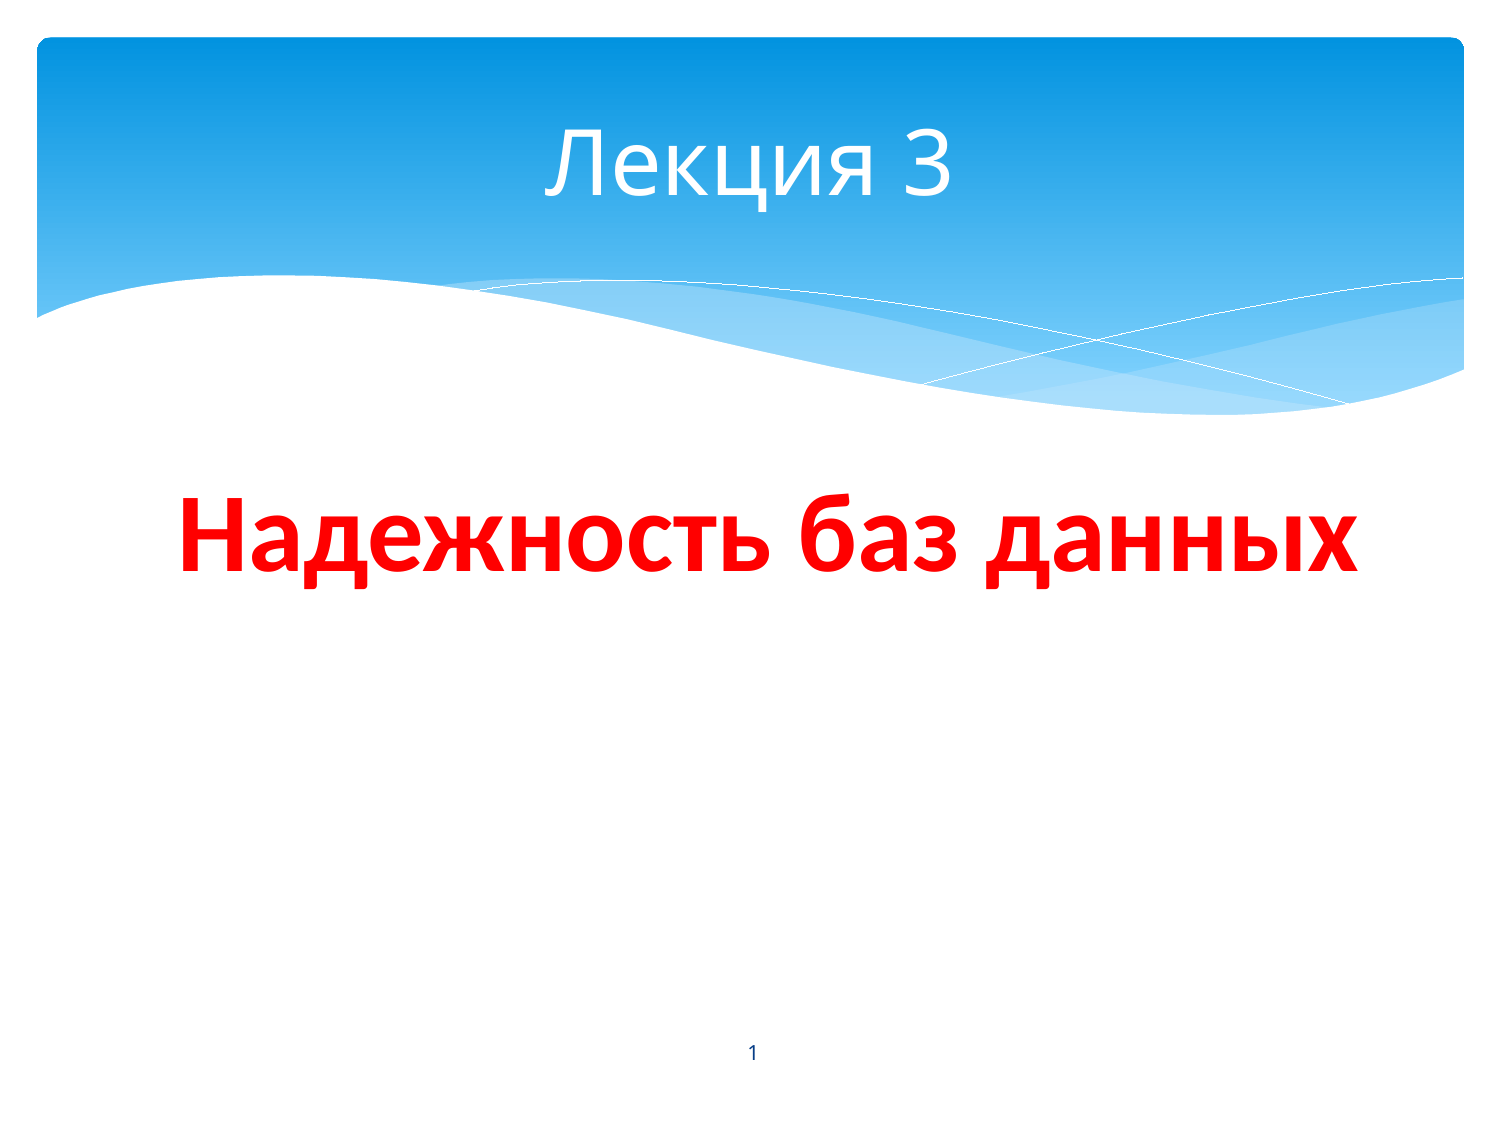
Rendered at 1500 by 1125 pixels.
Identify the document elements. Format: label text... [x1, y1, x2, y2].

slide_number 1 [654, 728, 846, 1125]
text_box Надежность баз данных [128, 457, 1407, 595]
title Лекция 3 [75, 55, 1425, 261]
